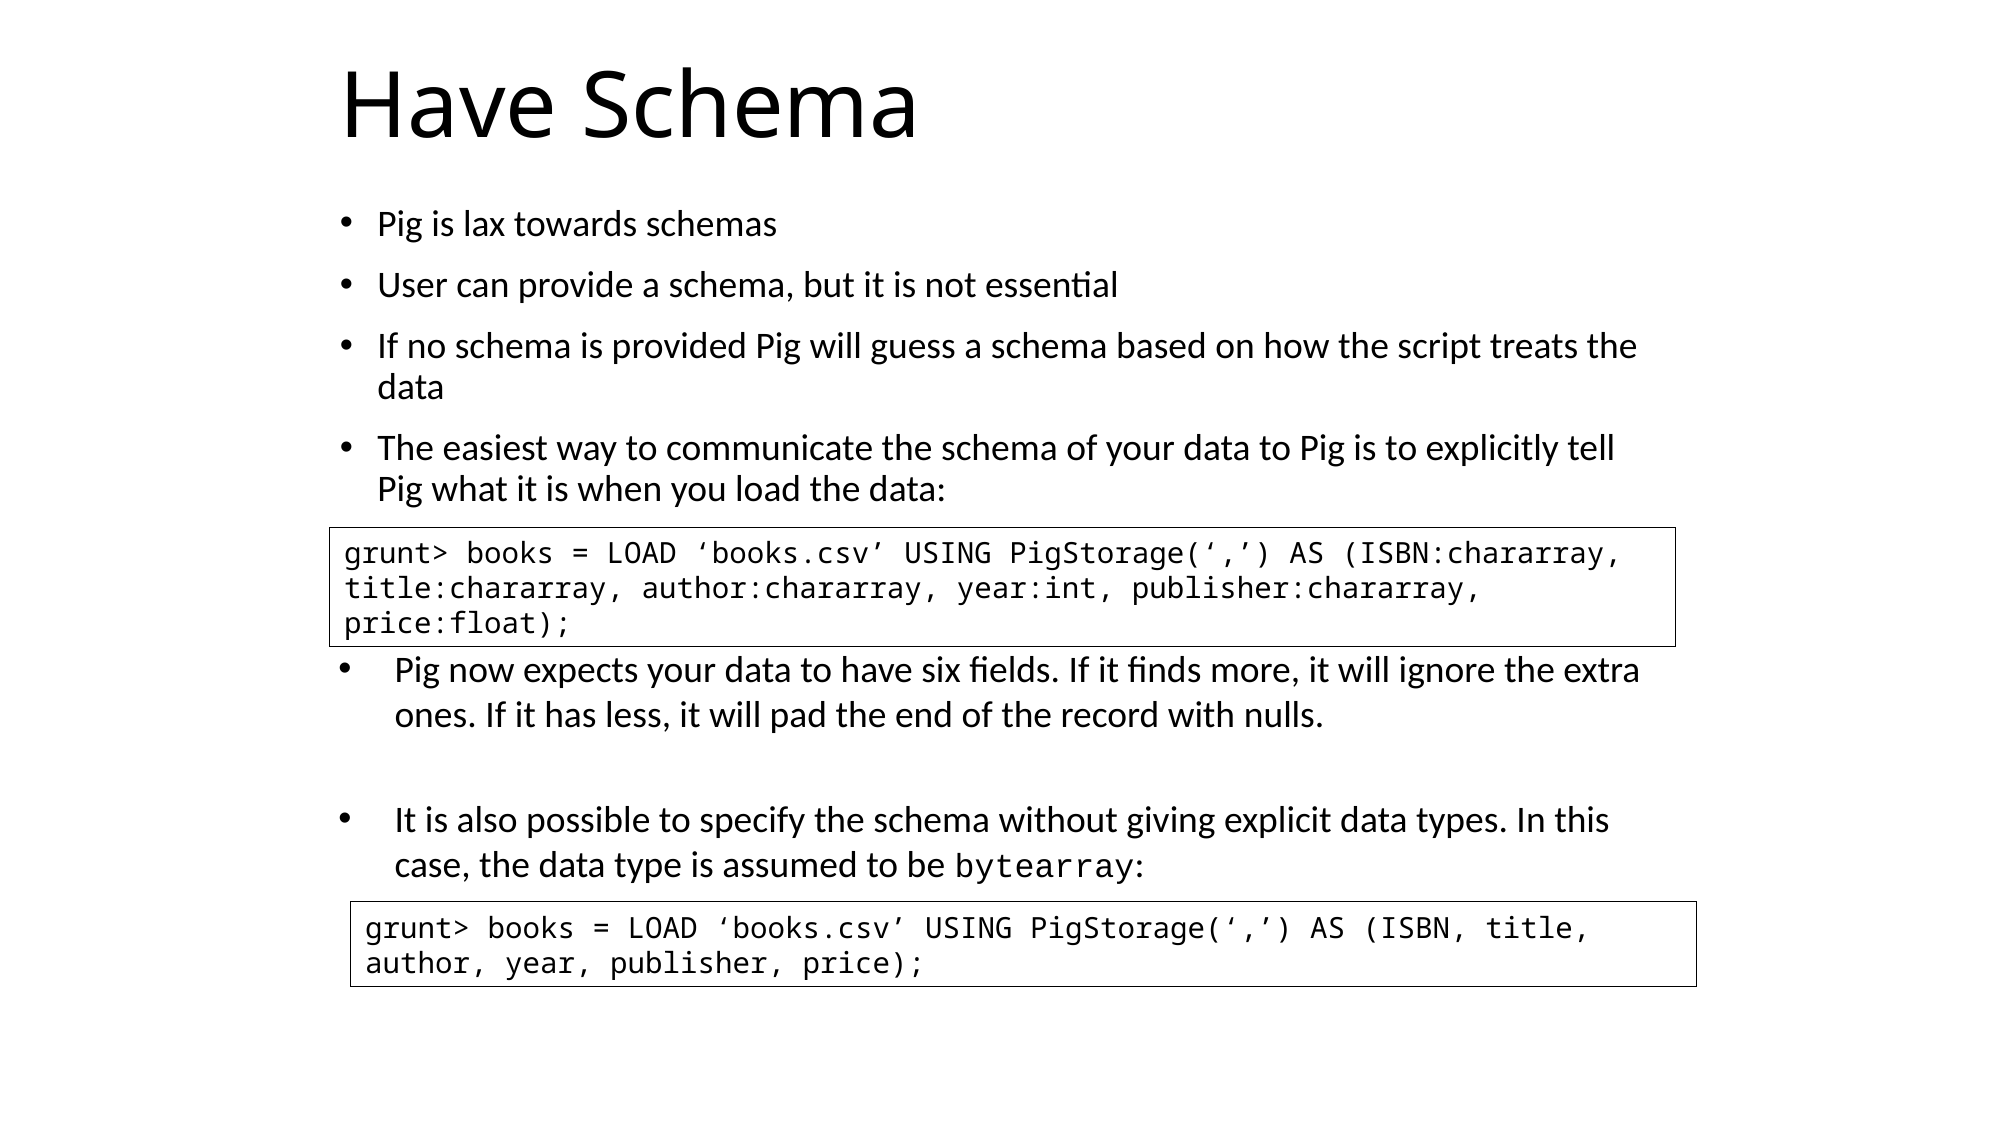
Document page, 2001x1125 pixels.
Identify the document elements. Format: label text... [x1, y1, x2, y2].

list Pig is lax towards schemas User can provide a schema, but it is not essential If no schema is provided Pig will guess a schema based on how the script treats the data The easiest way to communicate the schema of your data to Pig is to explicitly tell Pig what it is when you load the data: [324, 196, 1675, 528]
text_box grunt> books = LOAD ‘books.csv’ USING PigStorage(‘,’) AS (ISBN, title, author, year, publisher, price); [350, 901, 1697, 987]
title Have Schema [324, 42, 1675, 173]
text_box grunt> books = LOAD ‘books.csv’ USING PigStorage(‘,’) AS (ISBN:chararray, title:chararray, author:chararray, year:int, publisher:chararray, price:float); [329, 527, 1676, 647]
text_box Pig now expects your data to have six fields. If it finds more, it will ignore the extra ones. If it has less, it will pad the end of the record with nulls. It is also possible to specify the schema without giving explicit data types. In this case, the data type is assumed to be bytearray: [323, 637, 1674, 906]
